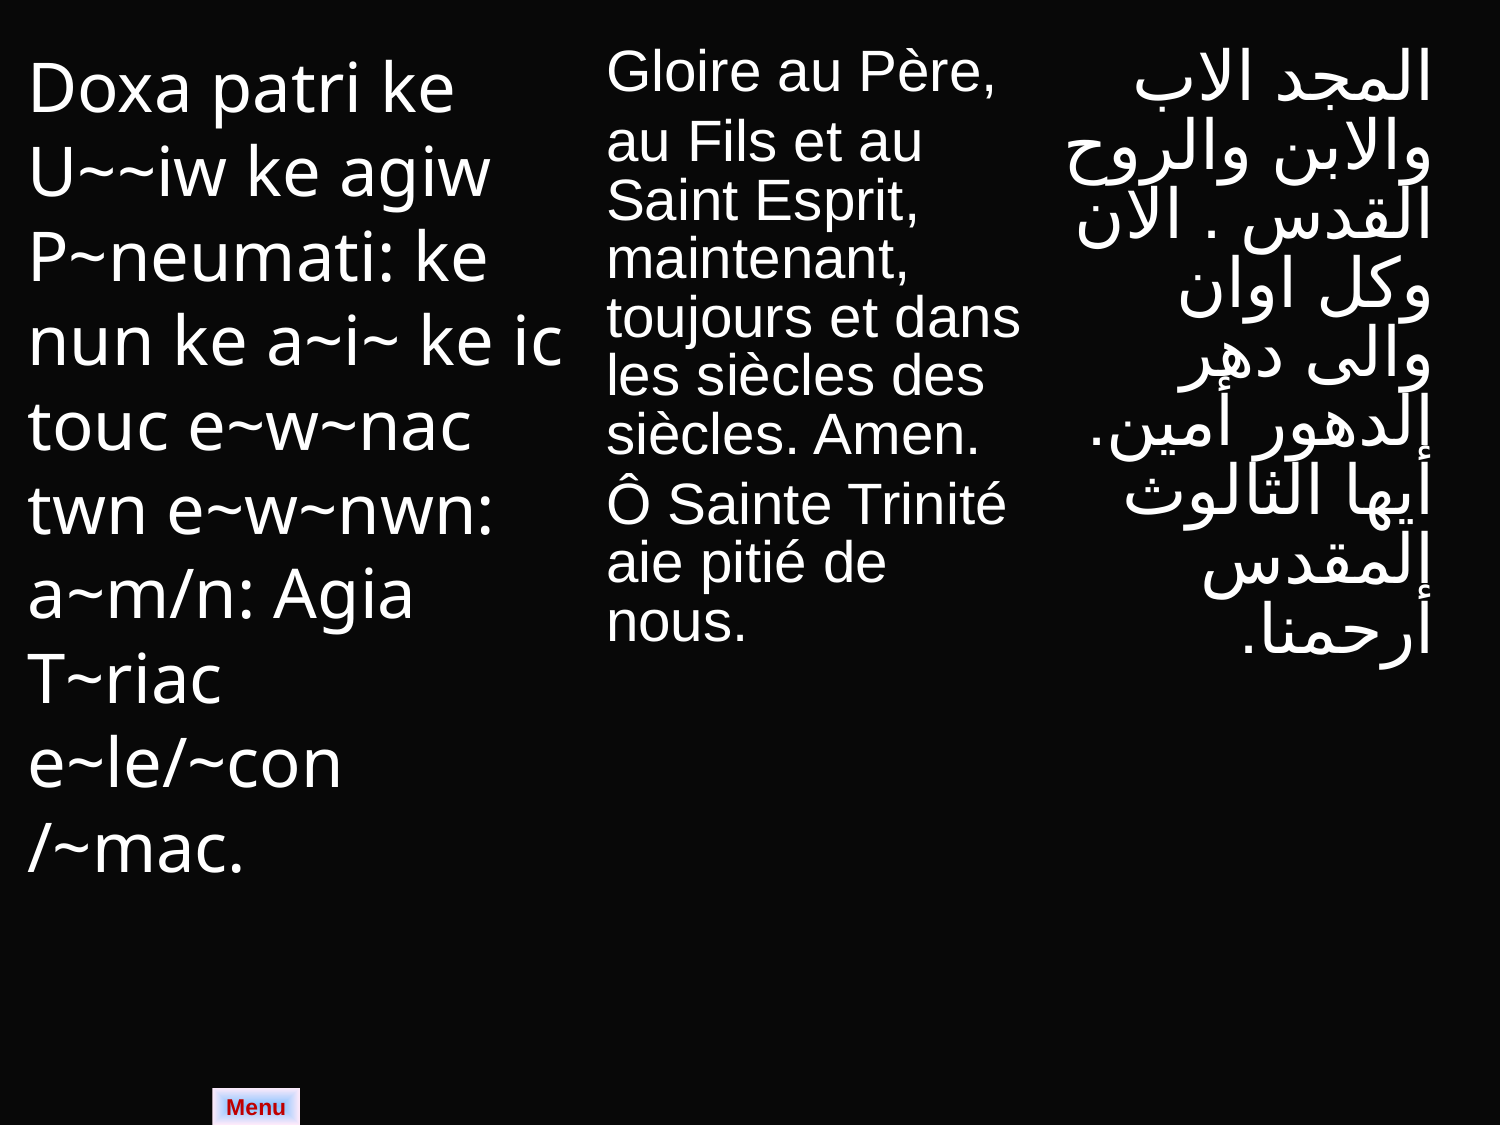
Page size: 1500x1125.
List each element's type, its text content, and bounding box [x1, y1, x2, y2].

text_box Menu [212, 1087, 300, 1125]
table_header Gloire au Père, au Fils et au Saint Esprit, maintenant, toujours et dans les siècles des siècles. Amen. Ô Sainte Trinité aie pitié de nous. [591, 38, 1047, 896]
table_header Doxa patri ke U~~iw ke agiw P~neumati: ke nun ke a~i~ ke ic touc e~w~nac twn e~w~nwn: a~m/n: Agia T~riac e~le/~con /~mac. [13, 38, 591, 896]
table_header المجد الاب والابن والروح القدس . الان وكل اوان والى دهر الدهور أمين. أيها الثالوث المقدس أرحمنا. [1047, 38, 1450, 896]
